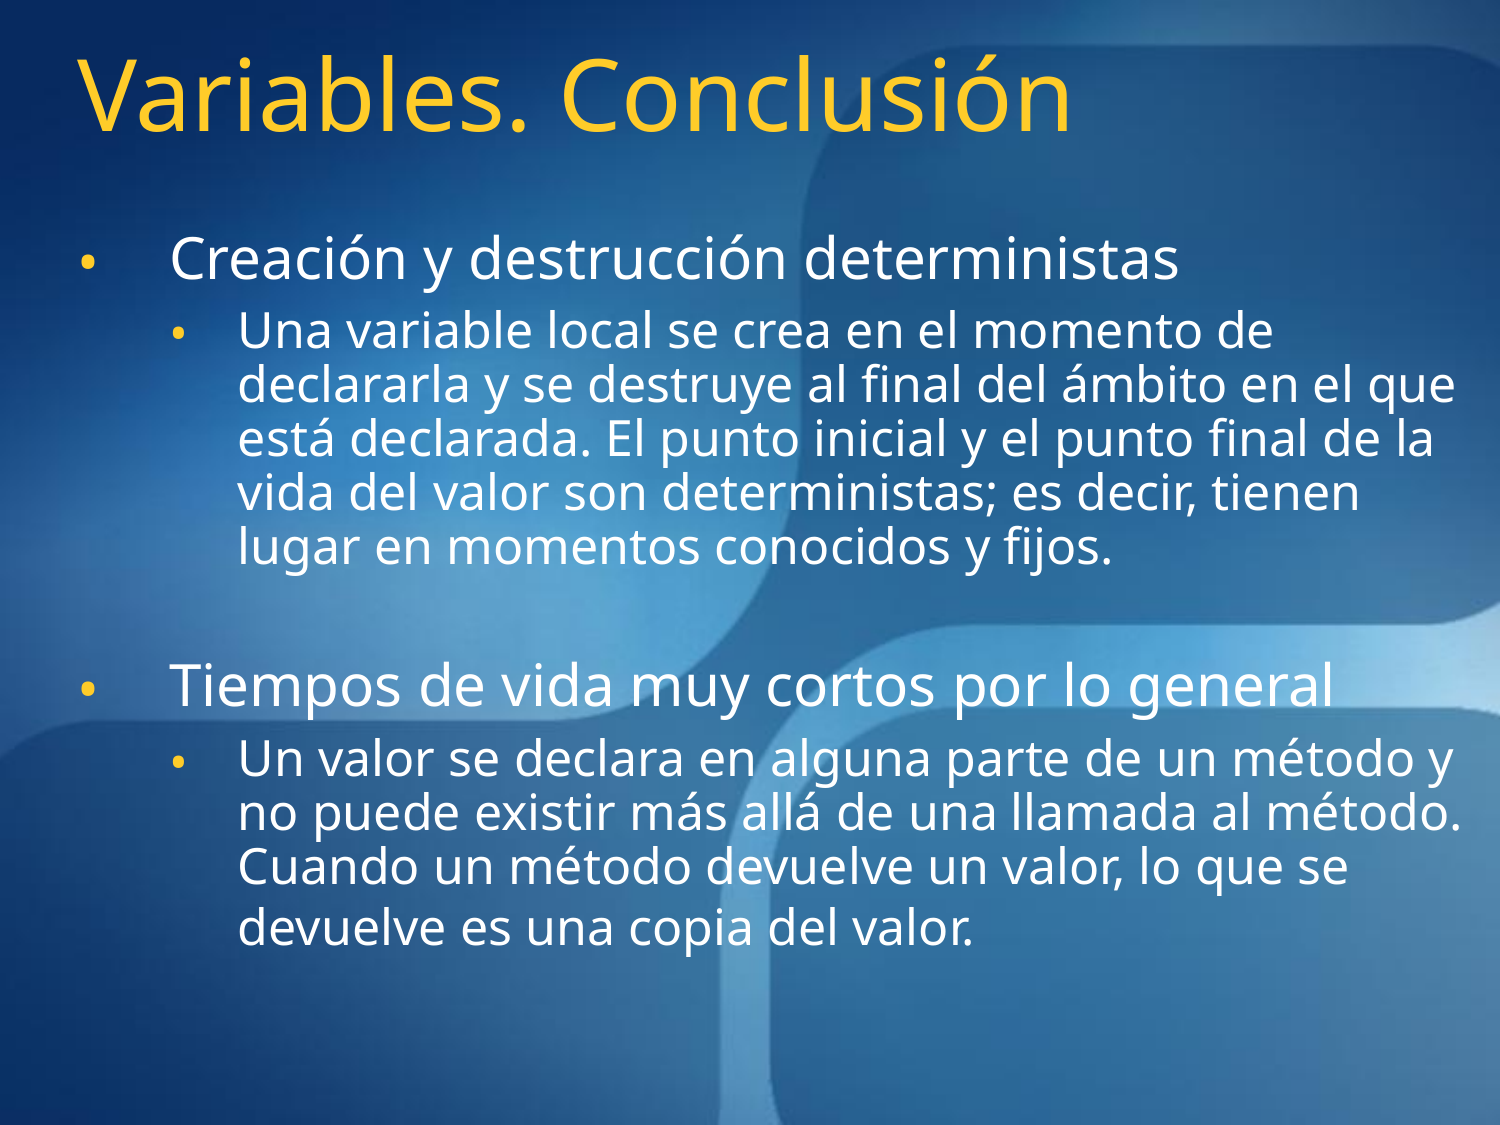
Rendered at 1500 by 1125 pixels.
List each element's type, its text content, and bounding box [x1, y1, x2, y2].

picture [0, 0, 1500, 1125]
list Creación y destrucción deterministas Una variable local se crea en el momento de declararla y se destruye al final del ámbito en el que está declarada. El punto inicial y el punto final de la vida del valor son deterministas; es decir, tienen lugar en momentos conocidos y fijos. Tiempos de vida muy cortos por lo general Un valor se declara en alguna parte de un método y no puede existir más allá de una llamada al método. Cuando un método devuelve un valor, lo que se devuelve es una copia del valor. [62, 222, 1500, 1075]
title Variables. Conclusión [62, 37, 1500, 162]
